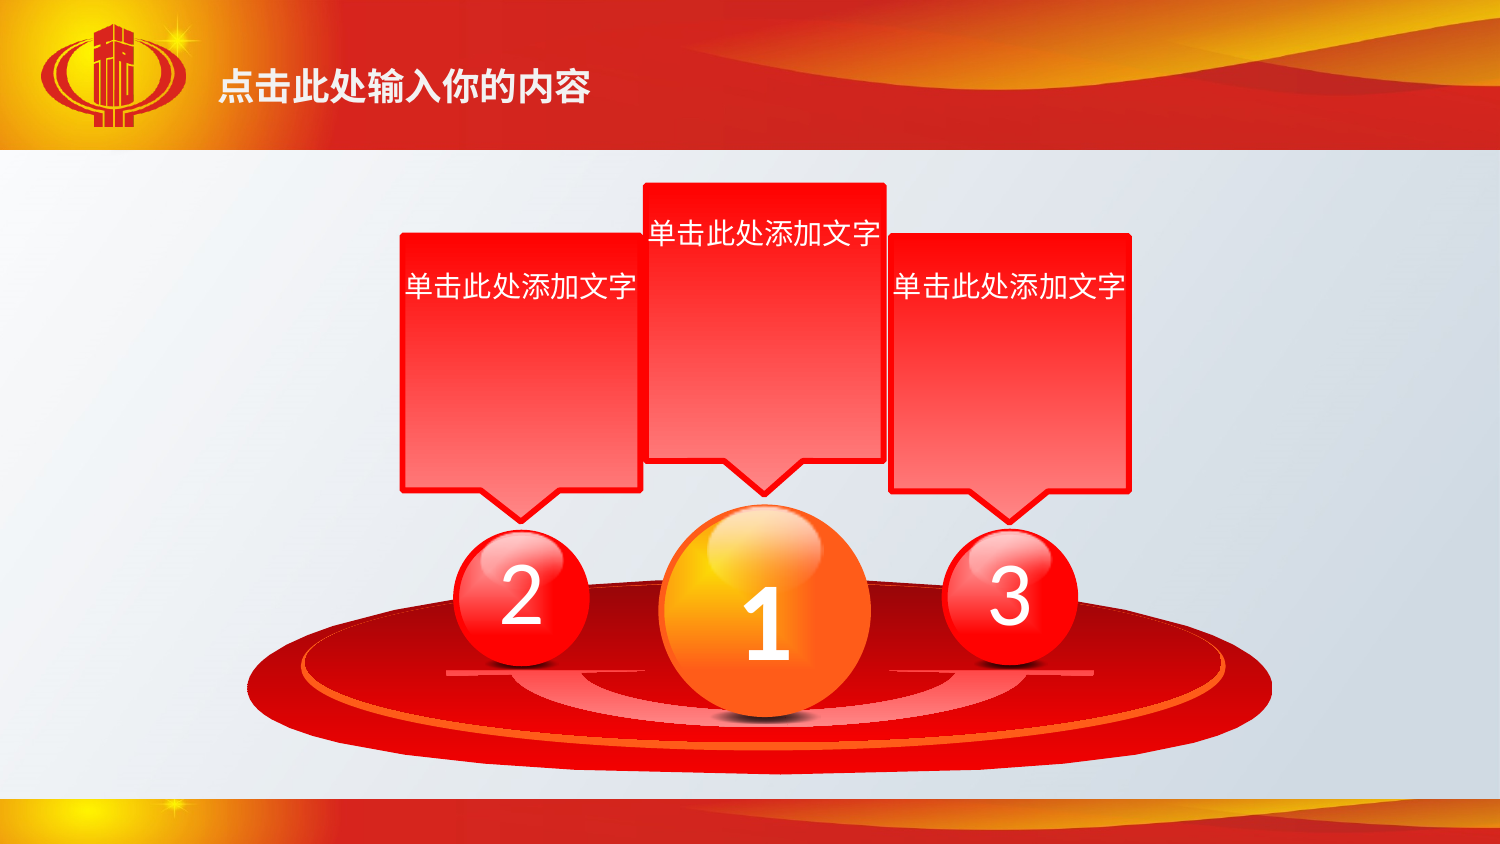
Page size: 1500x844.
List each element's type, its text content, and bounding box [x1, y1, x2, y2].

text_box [246, 578, 1273, 775]
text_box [661, 505, 869, 725]
picture [0, 0, 1500, 844]
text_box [455, 531, 587, 671]
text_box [388, 235, 655, 522]
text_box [877, 235, 1143, 524]
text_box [944, 531, 1076, 672]
text_box 点击此处输入你的内容 [202, 55, 608, 116]
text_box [631, 185, 898, 496]
